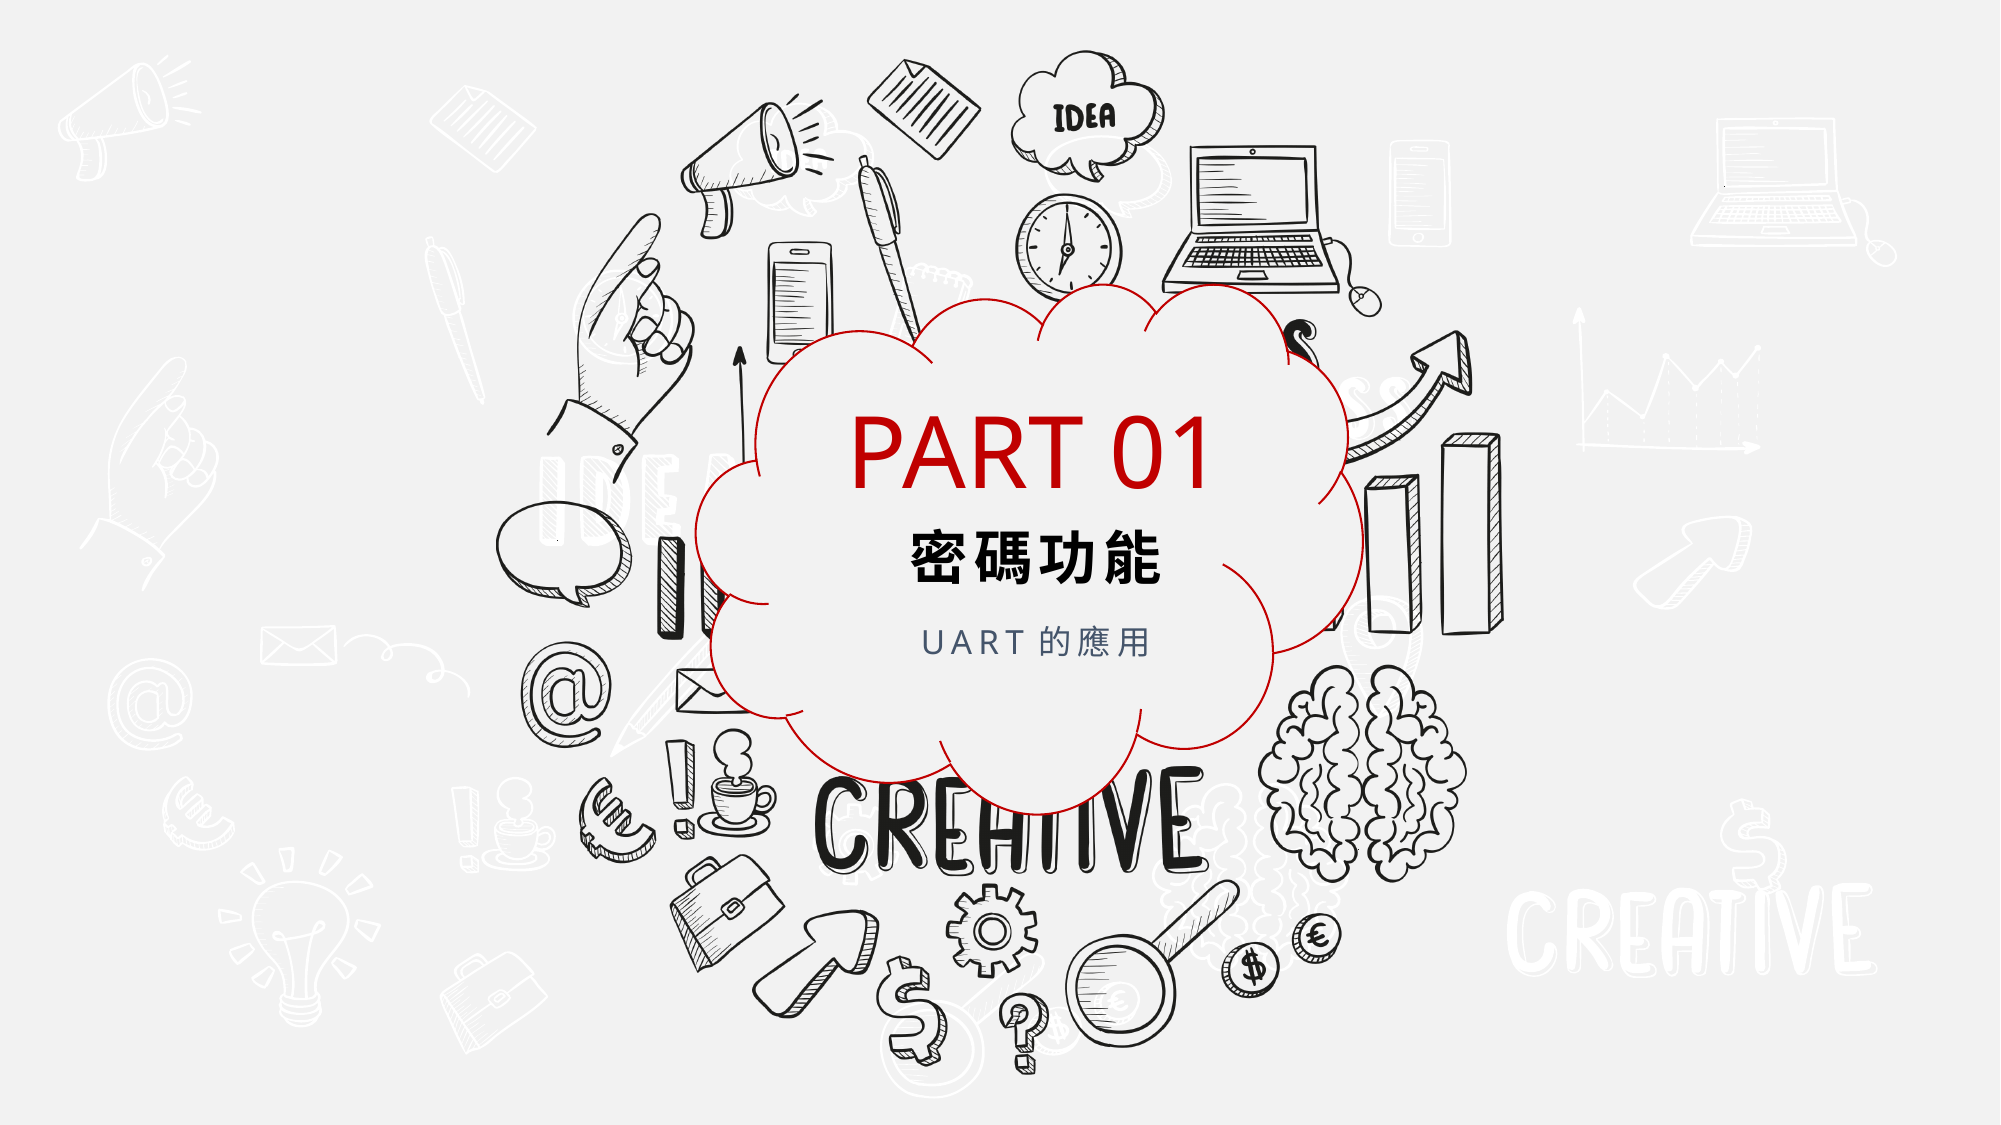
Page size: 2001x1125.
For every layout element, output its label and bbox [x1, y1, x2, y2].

picture [496, 50, 1504, 1075]
text_box [809, 513, 1263, 666]
